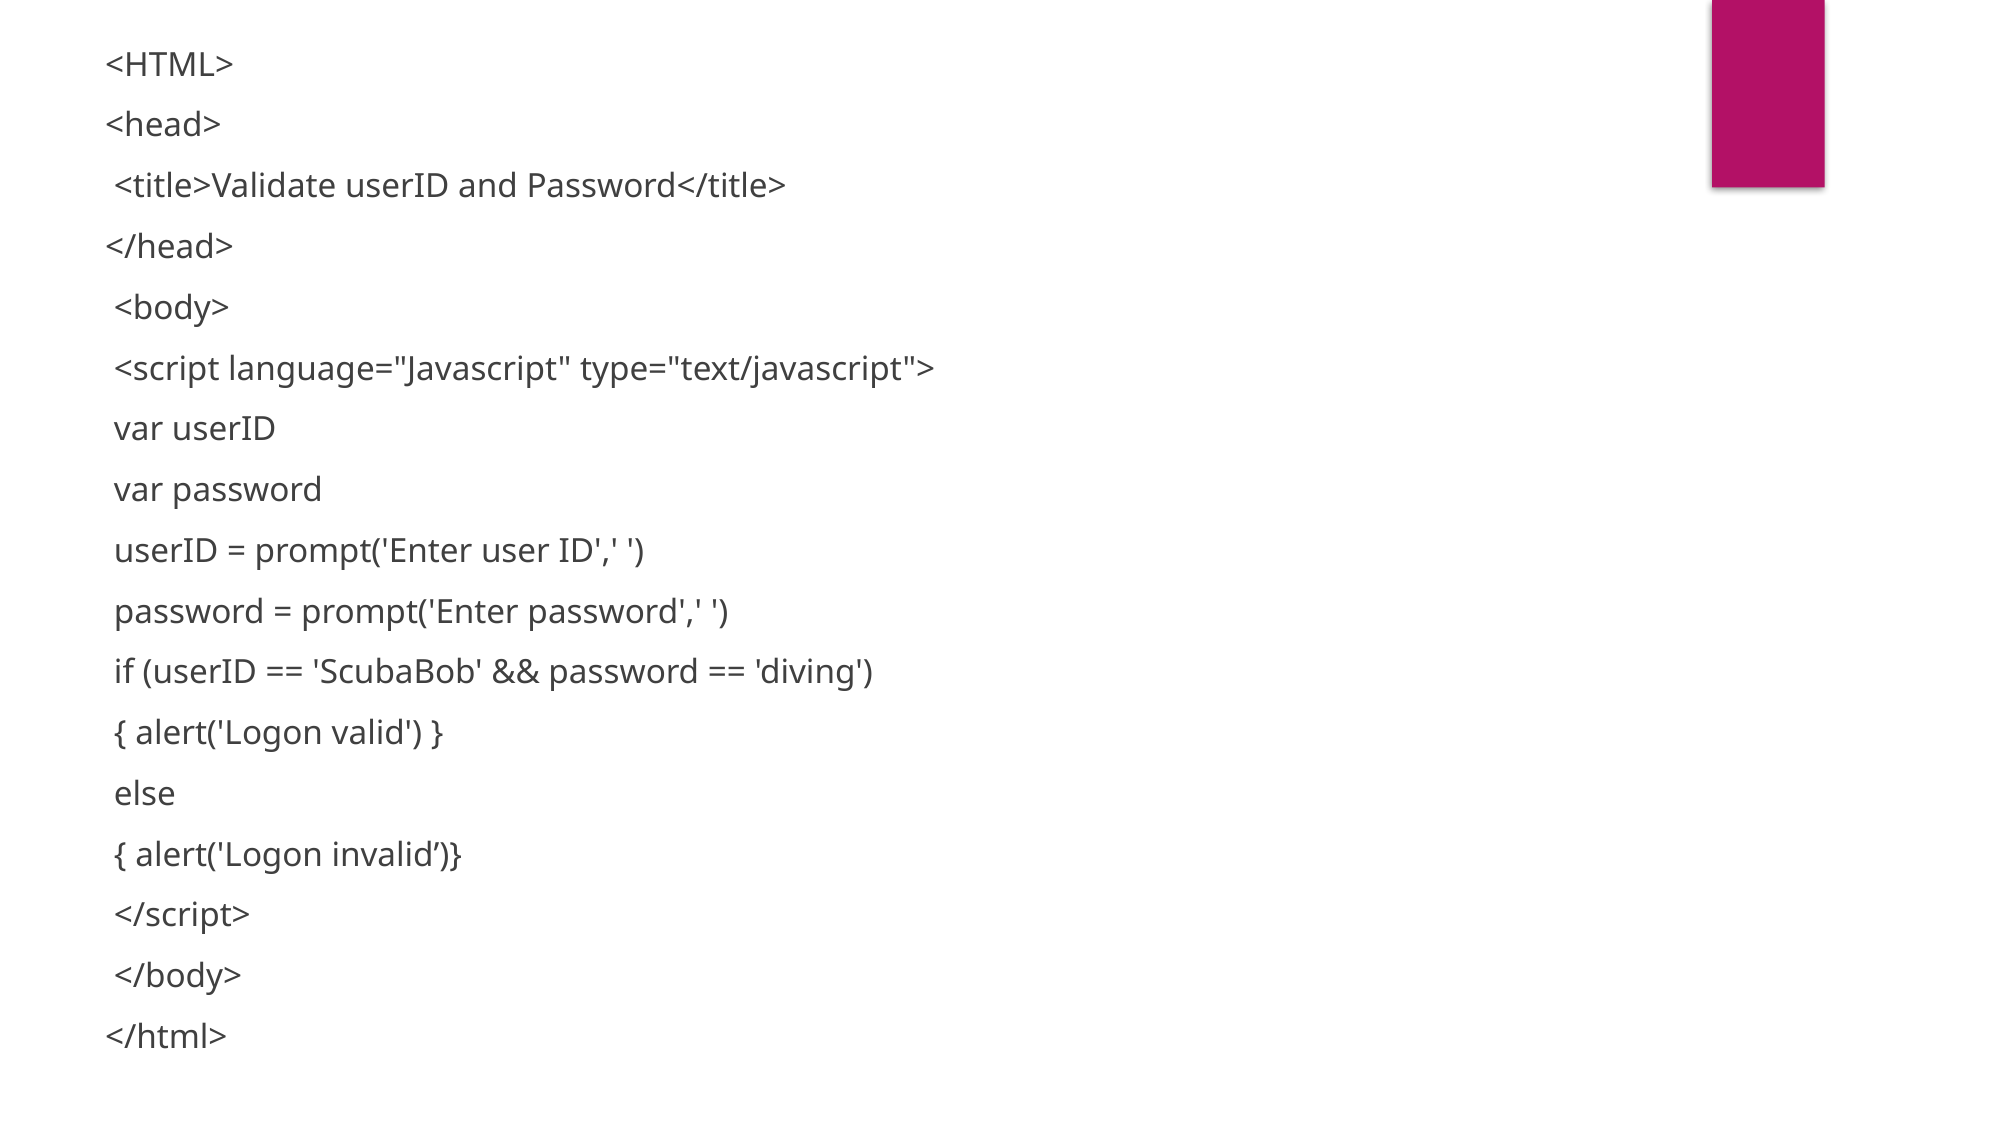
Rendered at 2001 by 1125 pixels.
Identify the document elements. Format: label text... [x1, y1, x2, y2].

list <HTML> <head> <title>Validate userID and Password</title> </head> <body> <script language="Javascript" type="text/javascript"> var userID var password userID = prompt('Enter user ID',' ') password = prompt('Enter password',' ') if (userID == 'ScubaBob' && password == 'diving') { alert('Logon valid') } else { alert('Logon invalid’)} </script> </body> </html> [90, 35, 1538, 596]
